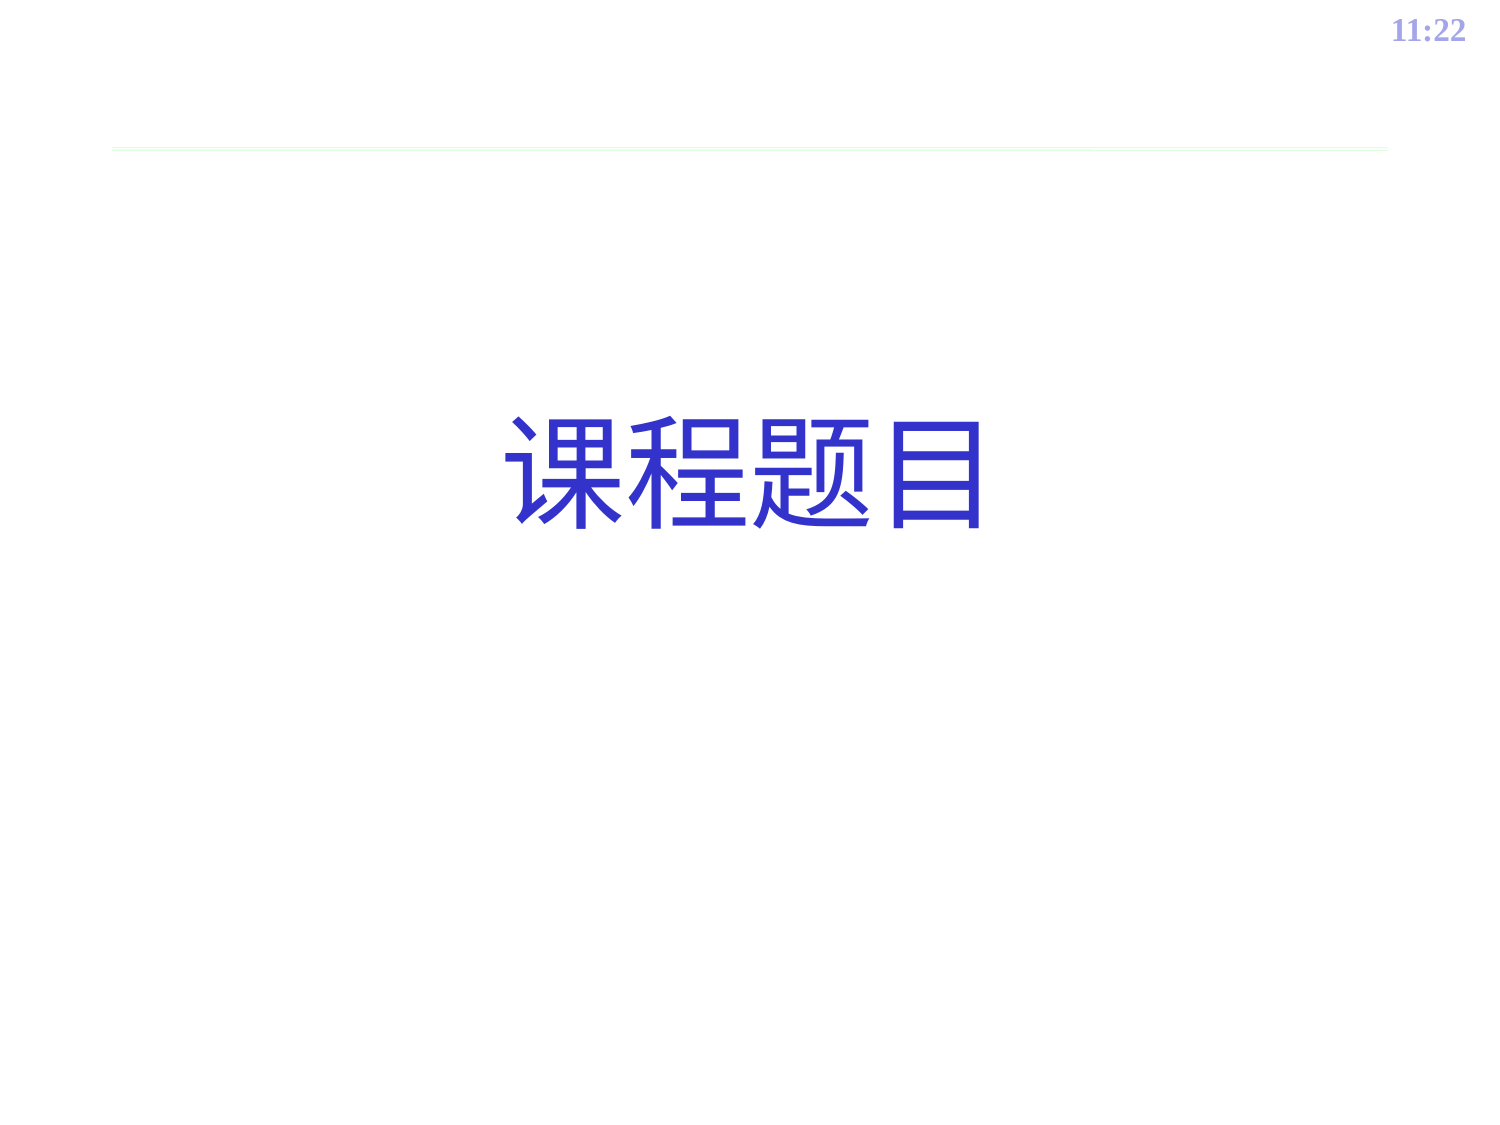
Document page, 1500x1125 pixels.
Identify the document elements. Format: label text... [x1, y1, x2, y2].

title 课程题目 [76, 349, 1424, 591]
